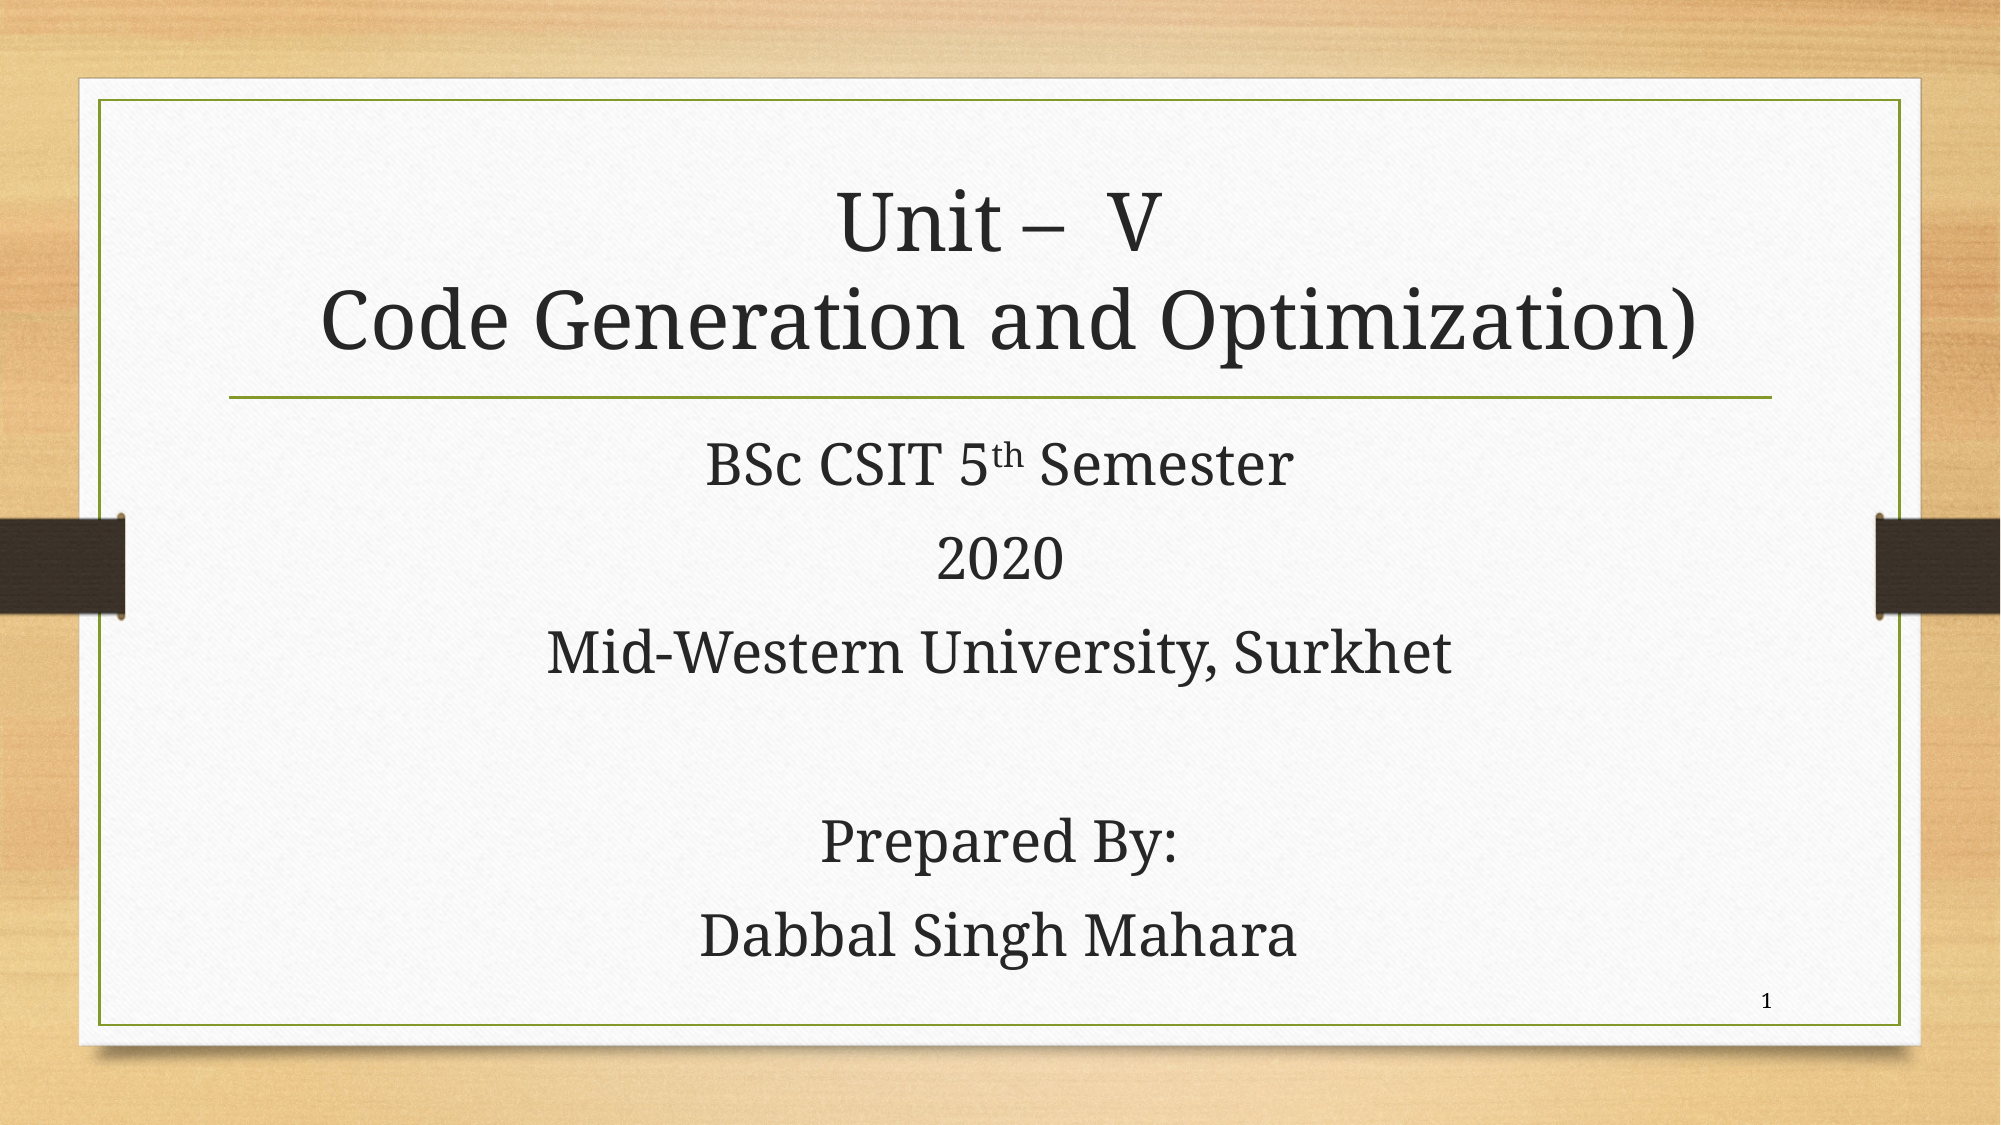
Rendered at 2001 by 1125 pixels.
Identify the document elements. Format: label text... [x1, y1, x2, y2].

title Unit – V Code Generation and Optimization) [212, 161, 1788, 375]
slide_number 1 [1698, 979, 1788, 1025]
list BSc CSIT 5th Semester 2020 Mid-Western University, Surkhet Prepared By: Dabbal Singh Mahara [212, 419, 1788, 964]
picture [0, 0, 2001, 1125]
